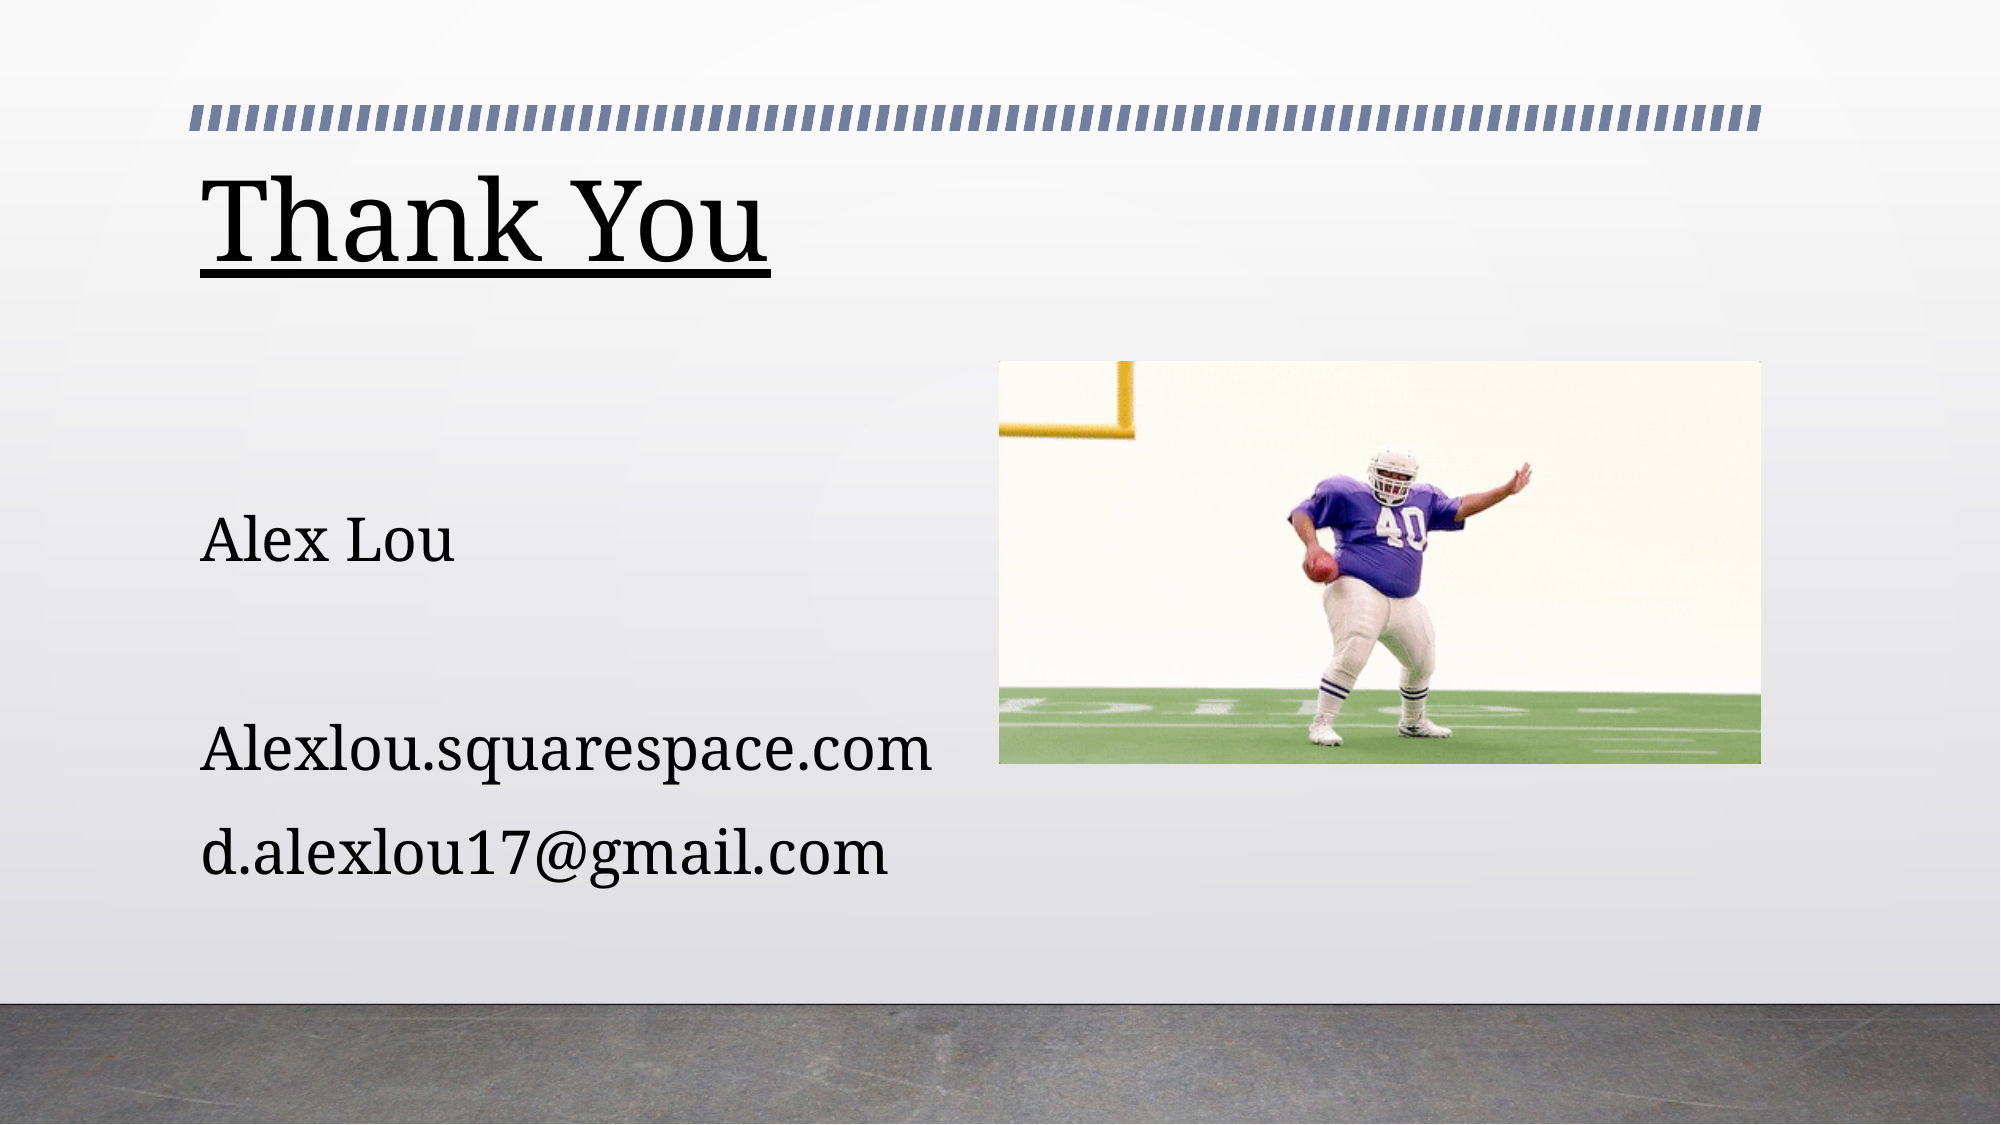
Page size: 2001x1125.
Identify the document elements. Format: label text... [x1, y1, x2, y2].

title Thank You [185, 156, 1761, 329]
list Alex Lou Alexlou.squarespace.com d.alexlou17@gmail.com [185, 356, 1761, 897]
picture [0, 1004, 2000, 1124]
picture [999, 360, 1761, 765]
